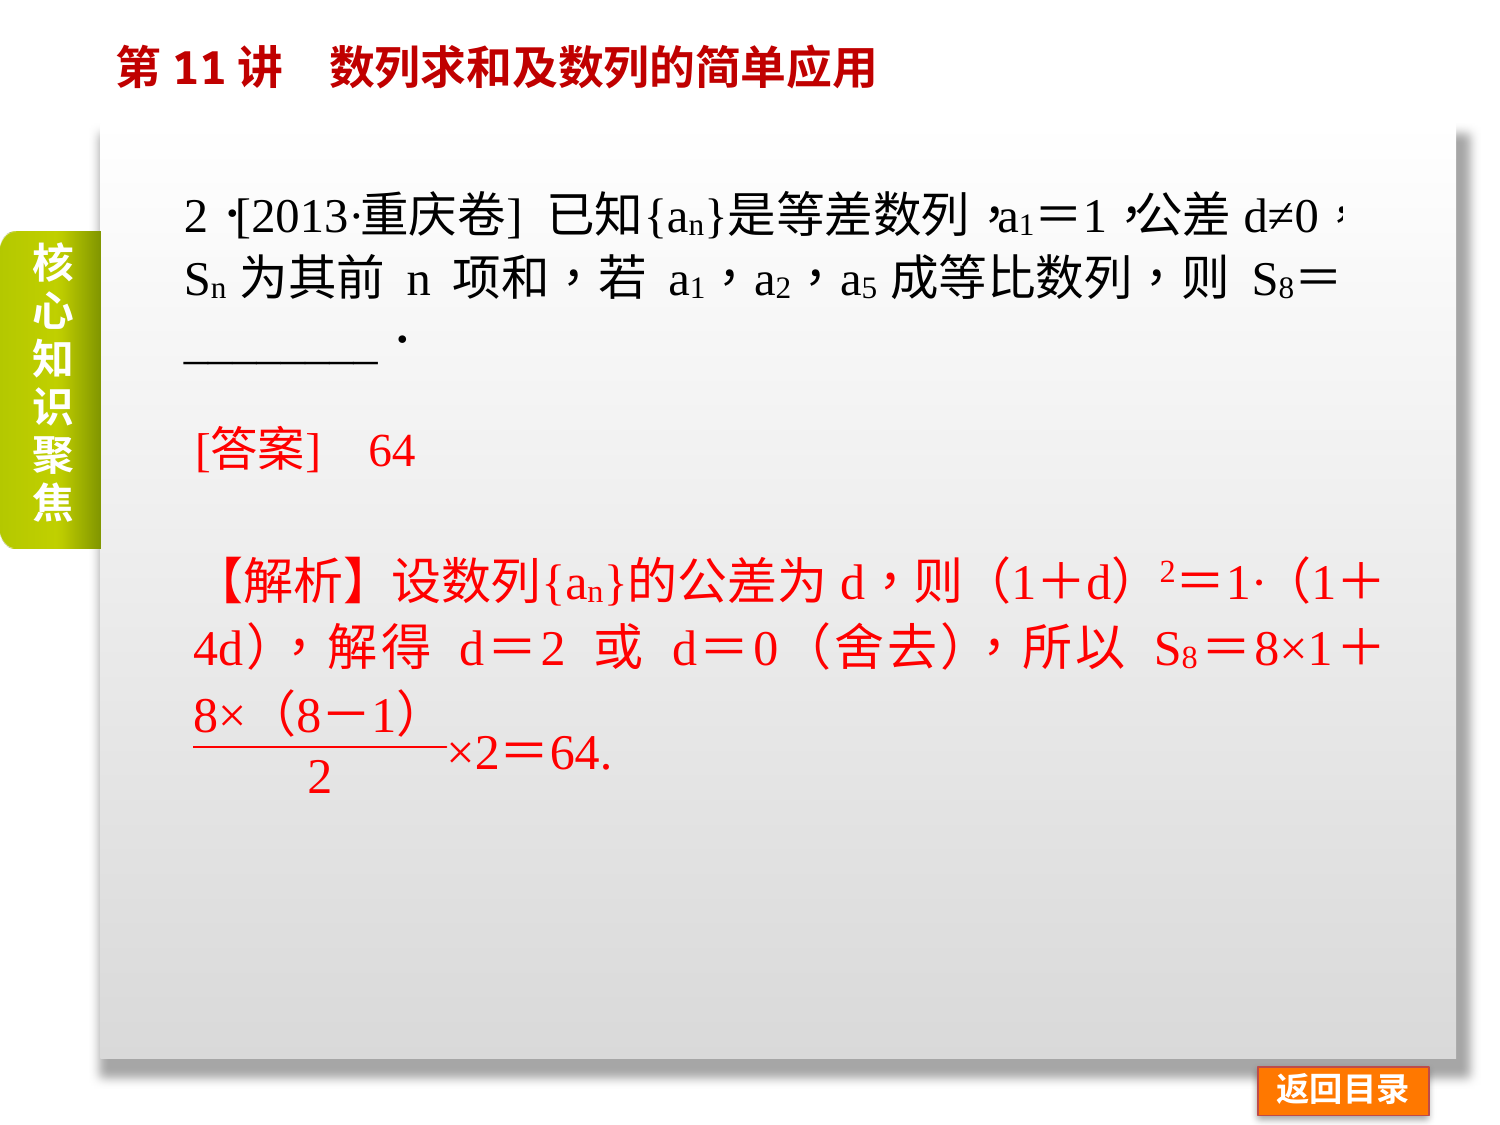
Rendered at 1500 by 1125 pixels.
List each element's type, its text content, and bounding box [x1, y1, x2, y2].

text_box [147, 418, 607, 543]
title 第11讲 数列求和及数列的简单应用 [100, 27, 1199, 106]
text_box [183, 551, 187, 640]
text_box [192, 549, 1387, 1103]
text_box 返回目录 [1257, 1066, 1430, 1116]
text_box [183, 183, 1344, 547]
picture [0, 231, 101, 549]
